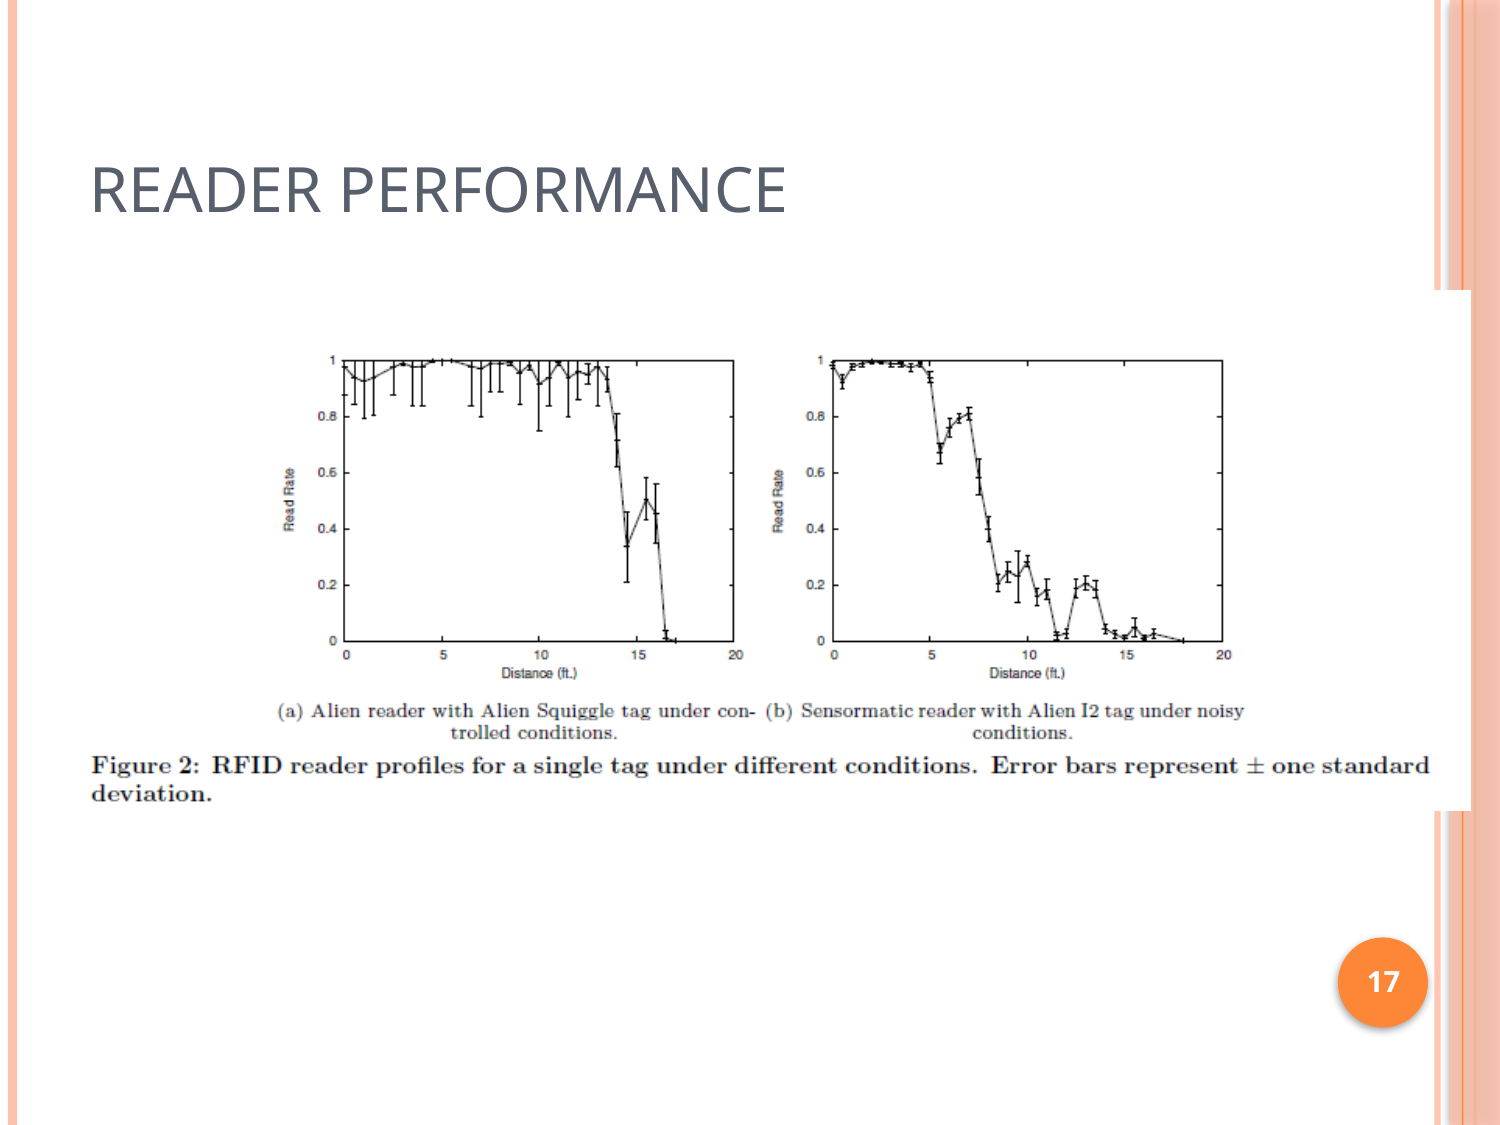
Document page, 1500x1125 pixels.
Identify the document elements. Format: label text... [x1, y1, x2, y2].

slide_number 17 [1333, 940, 1434, 1027]
title Reader Performance [75, 45, 1300, 233]
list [28, 290, 1471, 812]
